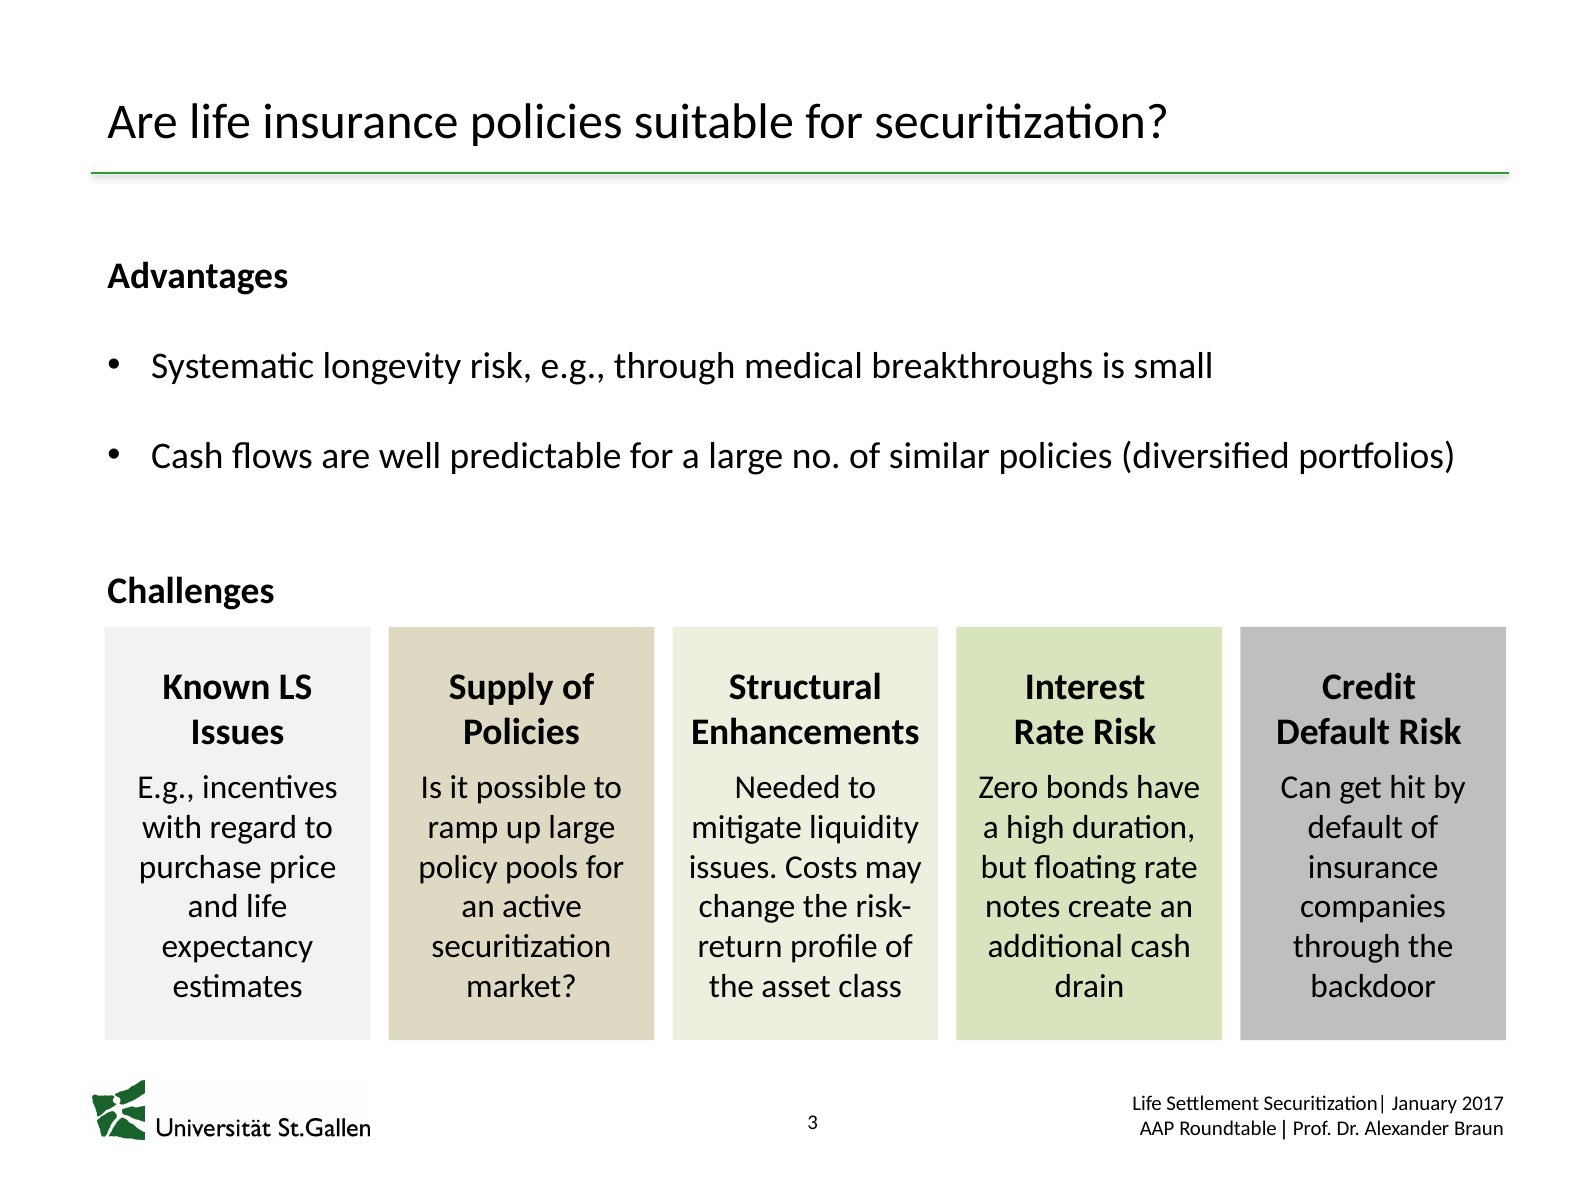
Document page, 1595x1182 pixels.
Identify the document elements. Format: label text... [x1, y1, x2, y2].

text_box Structural Enhancements Needed to mitigate liquidity issues. Costs may change the risk-return profile of the asset class [672, 626, 939, 1041]
text_box Interest Rate Risk Zero bonds have a high duration, but floating rate notes create an additional cash drain [956, 626, 1223, 1041]
list Advantages Systematic longevity risk, e.g., through medical breakthroughs is small Cash flows are well predictable for a large no. of similar policies (diversified portfolios) Challenges [92, 191, 1510, 1019]
text_box Known LS Issues E.g., incentives with regard to purchase price and life expectancy estimates [104, 626, 371, 1041]
picture [92, 1080, 370, 1140]
text_box Supply of Policies Is it possible to ramp up large policy pools for an active securitization market? [388, 626, 655, 1041]
title Are life insurance policies suitable for securitization? [91, 59, 1509, 178]
text_box Credit Default Risk Can get hit by default of insurance companies through the backdoor [1240, 626, 1507, 1041]
